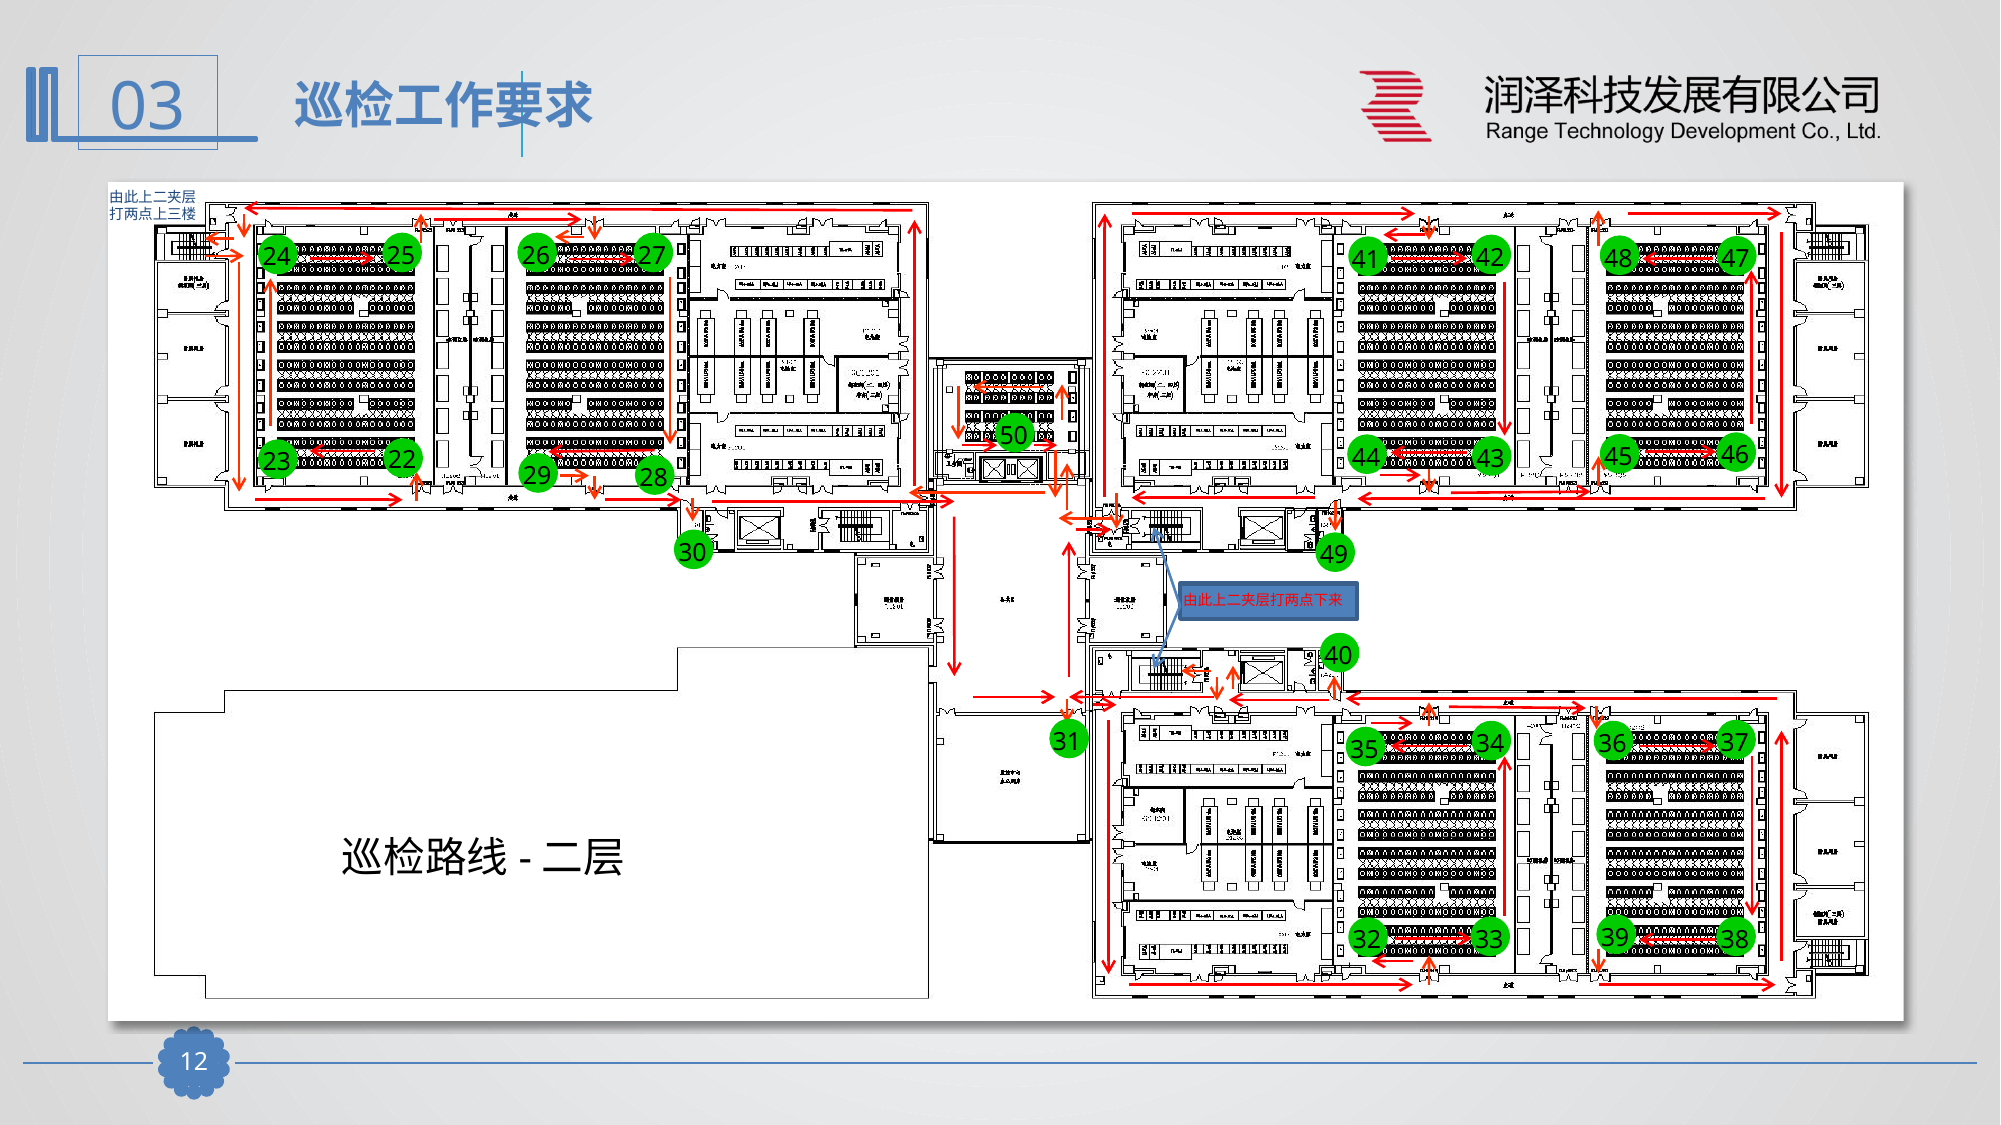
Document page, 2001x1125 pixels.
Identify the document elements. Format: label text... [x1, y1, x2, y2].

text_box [659, 528, 726, 575]
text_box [1701, 431, 1769, 478]
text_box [1585, 234, 1652, 281]
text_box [1300, 531, 1368, 578]
text_box 由此上二夹层 打两点上三楼 [94, 180, 355, 275]
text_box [1455, 915, 1523, 962]
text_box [1456, 719, 1524, 766]
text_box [1034, 717, 1100, 764]
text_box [1702, 234, 1769, 281]
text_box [1333, 915, 1401, 963]
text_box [619, 231, 686, 278]
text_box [243, 437, 311, 484]
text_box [502, 231, 570, 278]
picture [107, 181, 1905, 1022]
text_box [503, 451, 571, 499]
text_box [1457, 434, 1524, 482]
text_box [367, 231, 435, 278]
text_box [1581, 913, 1649, 960]
picture [1331, 34, 1923, 170]
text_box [243, 232, 311, 279]
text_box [1701, 915, 1769, 962]
text_box 巡检工作要求 [279, 66, 1733, 142]
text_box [1153, 526, 1181, 607]
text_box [1305, 631, 1372, 678]
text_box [1579, 719, 1646, 766]
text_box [1456, 233, 1524, 280]
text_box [620, 454, 688, 501]
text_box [1332, 433, 1400, 480]
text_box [1333, 235, 1399, 282]
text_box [547, 449, 656, 453]
slide_number 11 [169, 1039, 218, 1086]
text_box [980, 411, 1048, 458]
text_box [1331, 725, 1398, 772]
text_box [1701, 718, 1768, 765]
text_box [243, 207, 913, 211]
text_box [1585, 432, 1652, 479]
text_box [1153, 607, 1181, 670]
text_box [368, 436, 436, 483]
